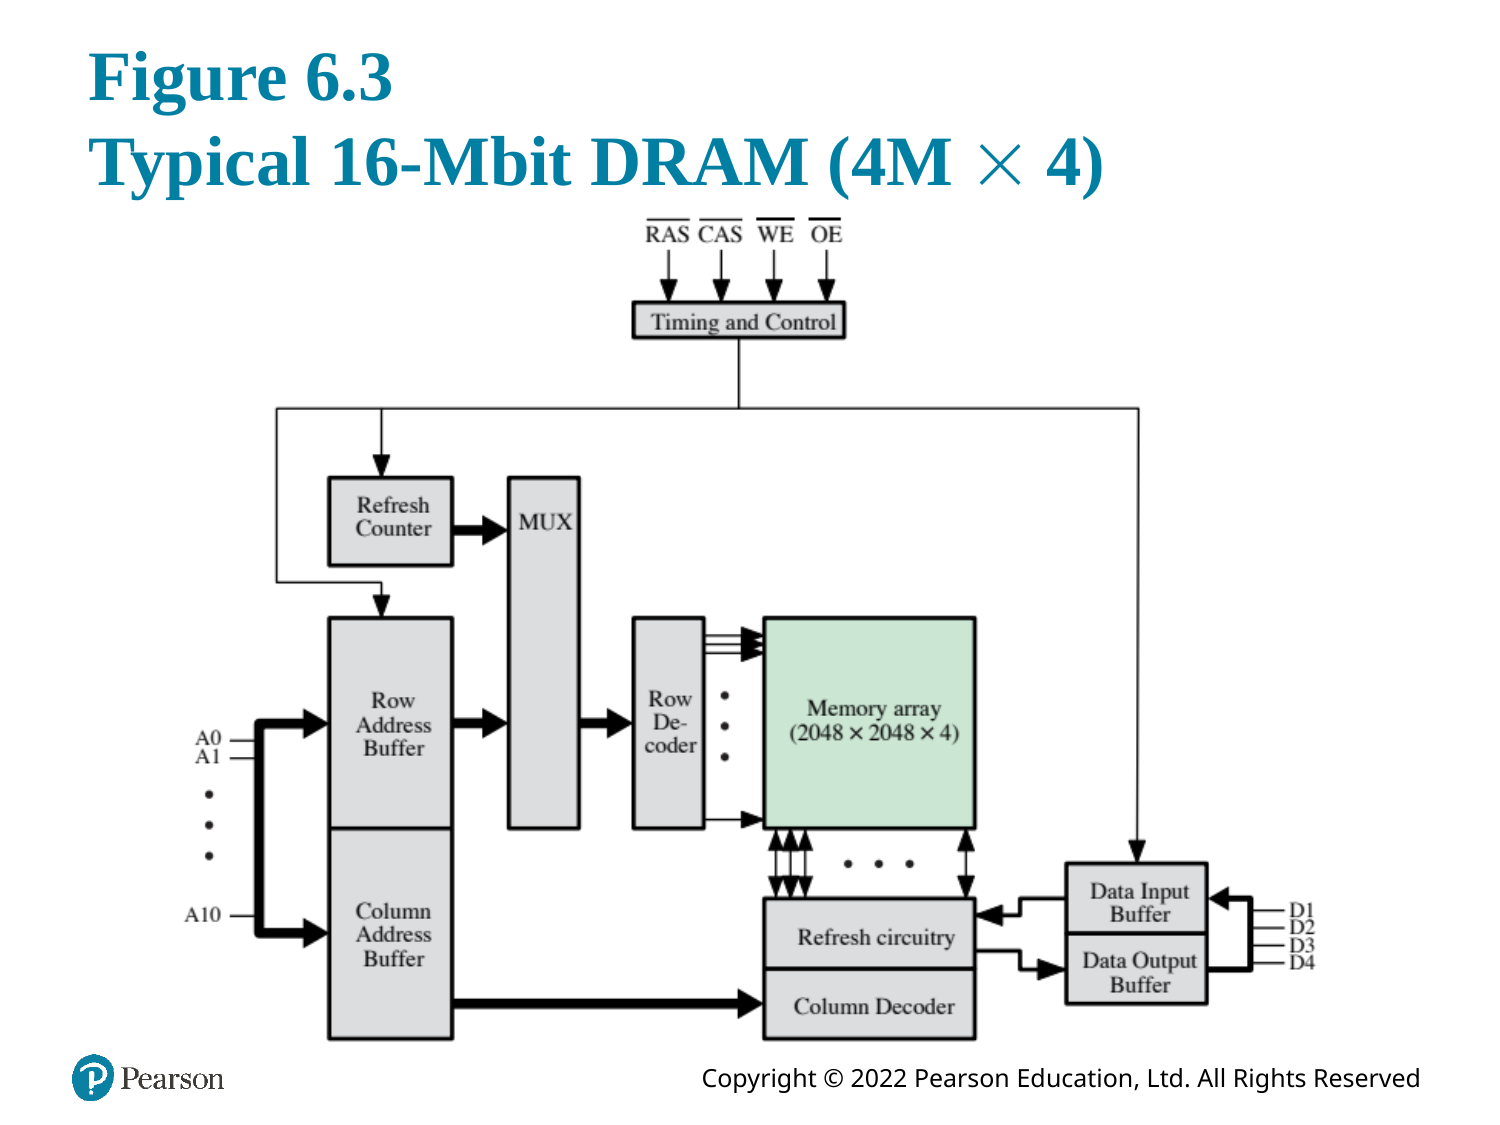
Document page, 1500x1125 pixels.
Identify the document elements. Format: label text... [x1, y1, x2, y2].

picture [173, 205, 1326, 1048]
title Figure 6.3 Typical 16-Mbit DRAM (4M  4) [73, 32, 1424, 215]
picture [81, 1063, 106, 1088]
picture [72, 1088, 82, 1101]
picture [72, 1054, 88, 1070]
picture [99, 1054, 224, 1101]
